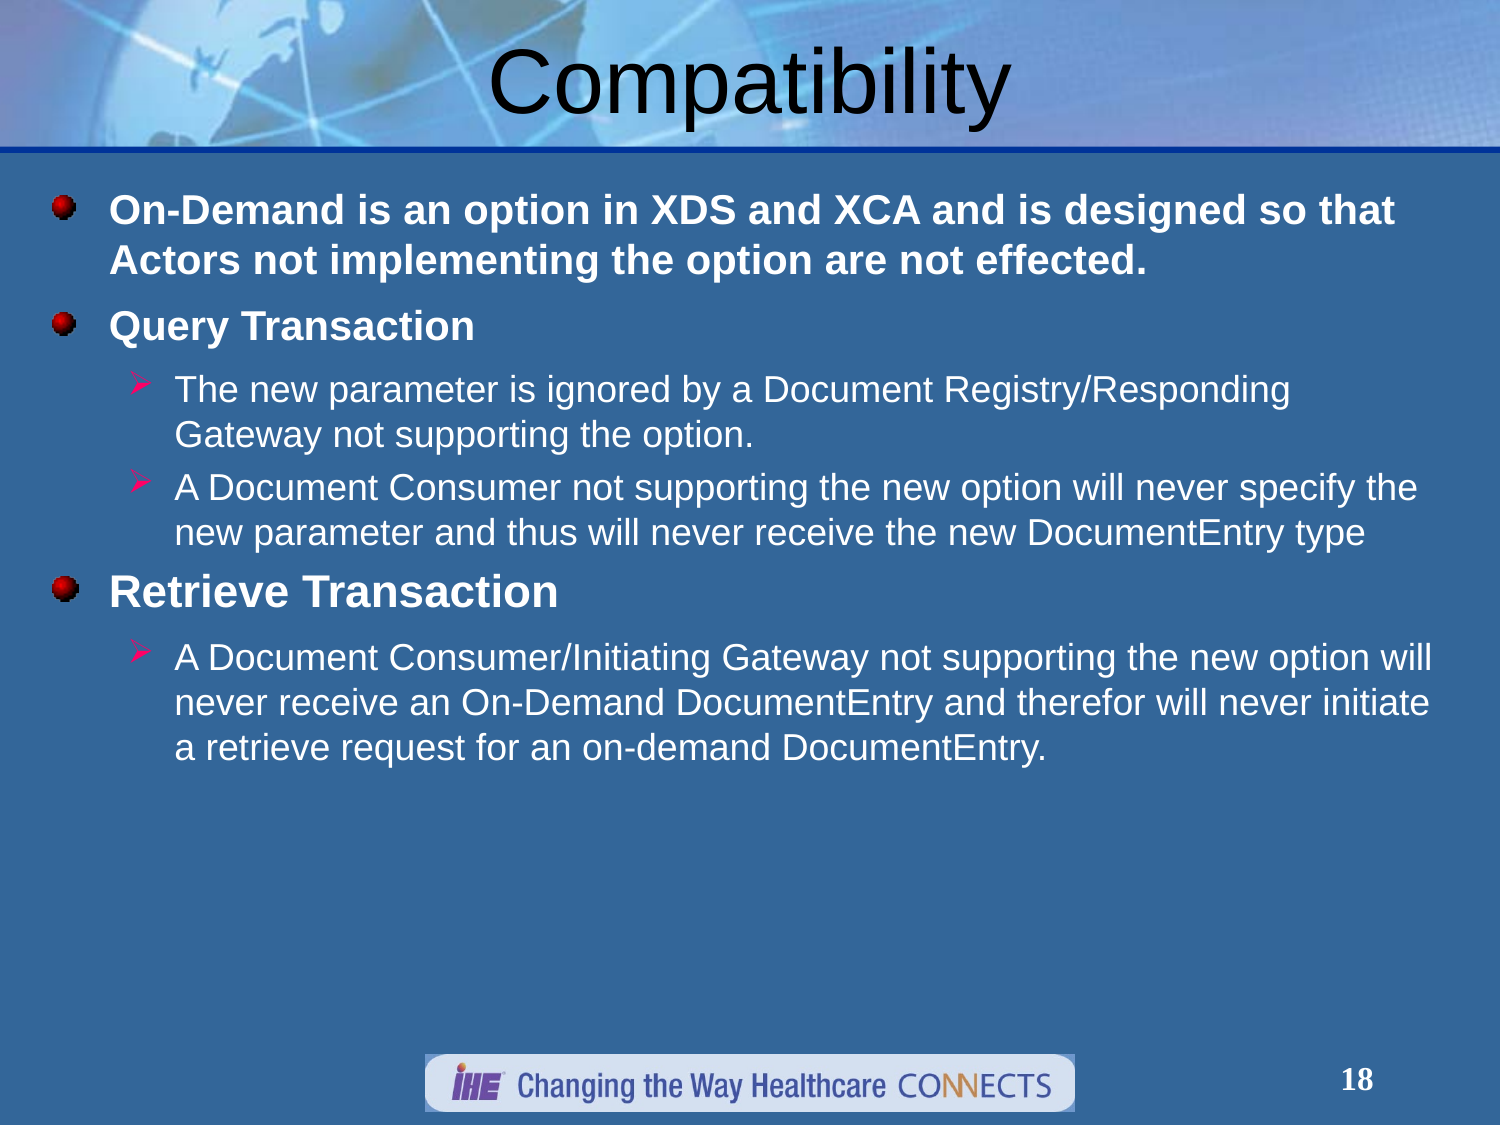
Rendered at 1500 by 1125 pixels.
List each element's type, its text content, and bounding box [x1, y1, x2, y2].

slide_number 18 [1251, 1039, 1464, 1115]
picture [52, 312, 76, 336]
picture [52, 576, 79, 602]
picture [0, 0, 1500, 146]
picture [52, 195, 76, 220]
list On-Demand is an option in XDS and XCA and is designed so that Actors not implementing the option are not effected. Query Transaction The new parameter is ignored by a Document Registry/Responding Gateway not supporting the option. A Document Consumer not supporting the new option will never specify the new parameter and thus will never receive the new DocumentEntry type Retrieve Transaction A Document Consumer/Initiating Gateway not supporting the new option will never receive an On-Demand DocumentEntry and therefor will never initiate a retrieve request for an on-demand DocumentEntry. [37, 174, 1464, 1075]
title Compatibility [112, 6, 1388, 148]
picture [425, 1075, 1075, 1112]
